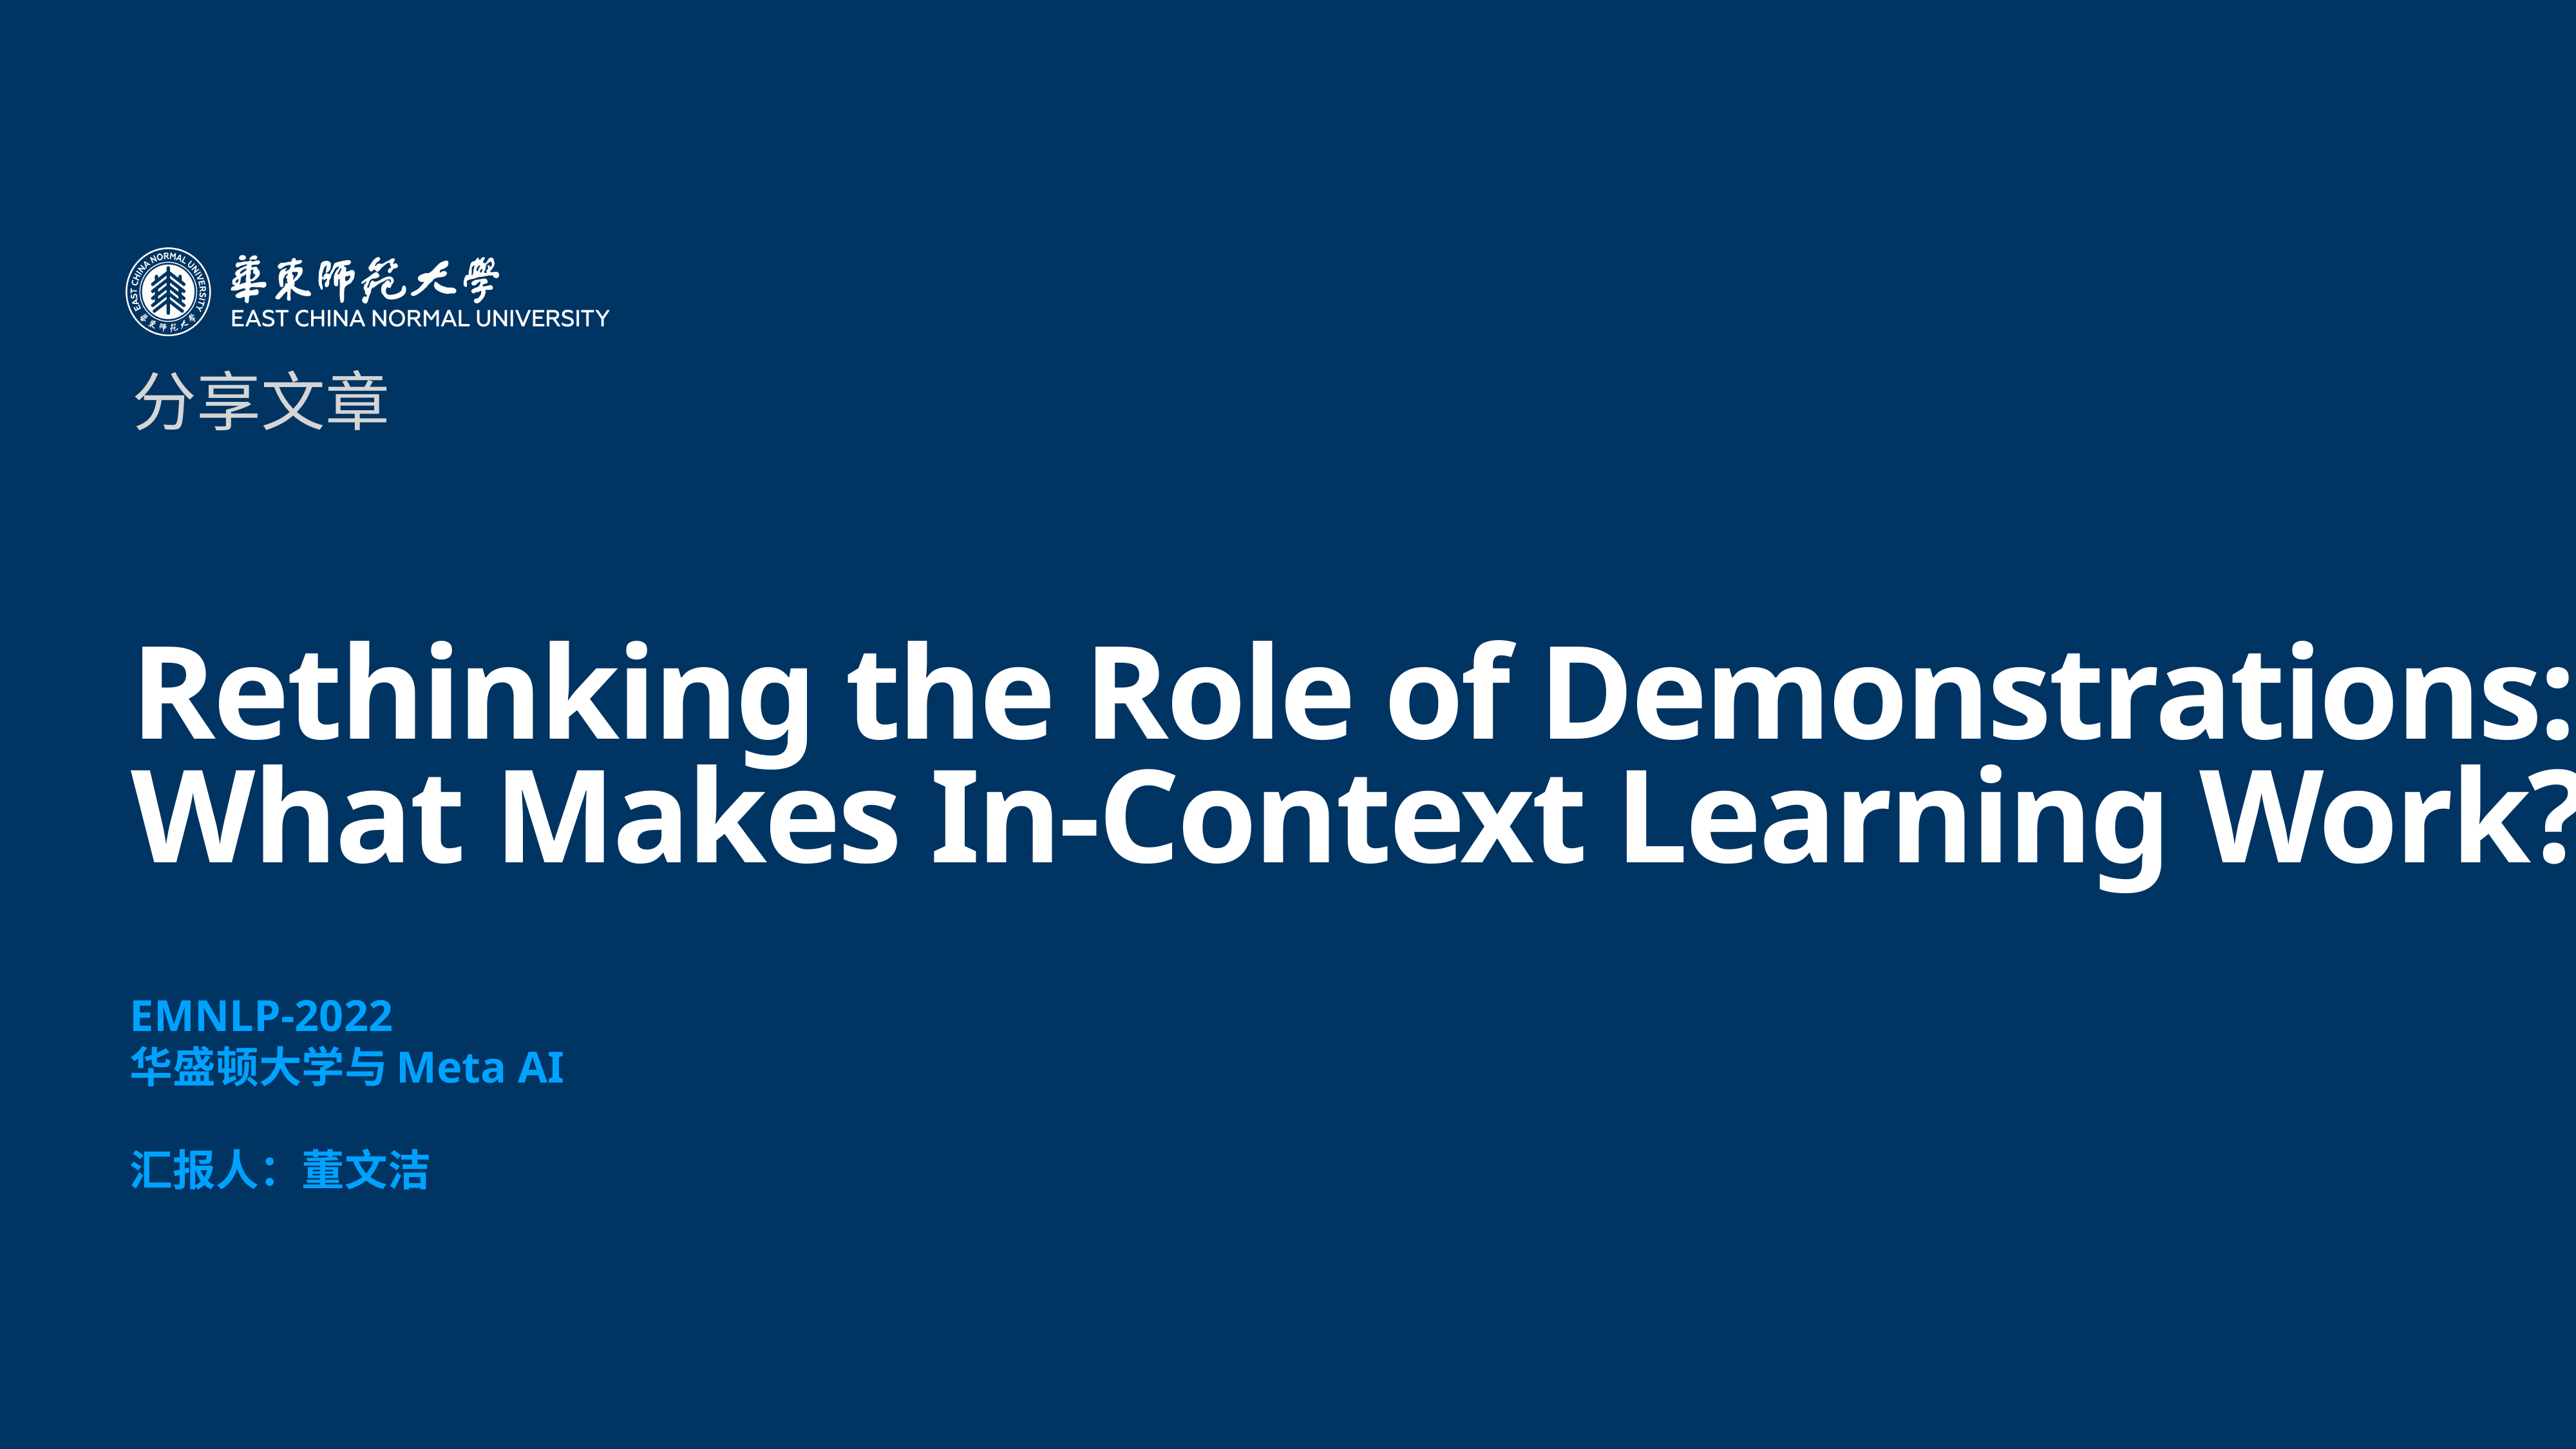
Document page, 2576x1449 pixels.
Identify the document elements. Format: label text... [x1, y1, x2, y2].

text_box 分享文章 [127, 355, 396, 444]
picture [126, 247, 610, 337]
subtitle EMNLP-2022 华盛顿大学与Meta AI 汇报人：董文洁 [124, 958, 2447, 1202]
title Rethinking the Role of Demonstrations: What Makes In-Context Learning Work? [126, 463, 2576, 893]
